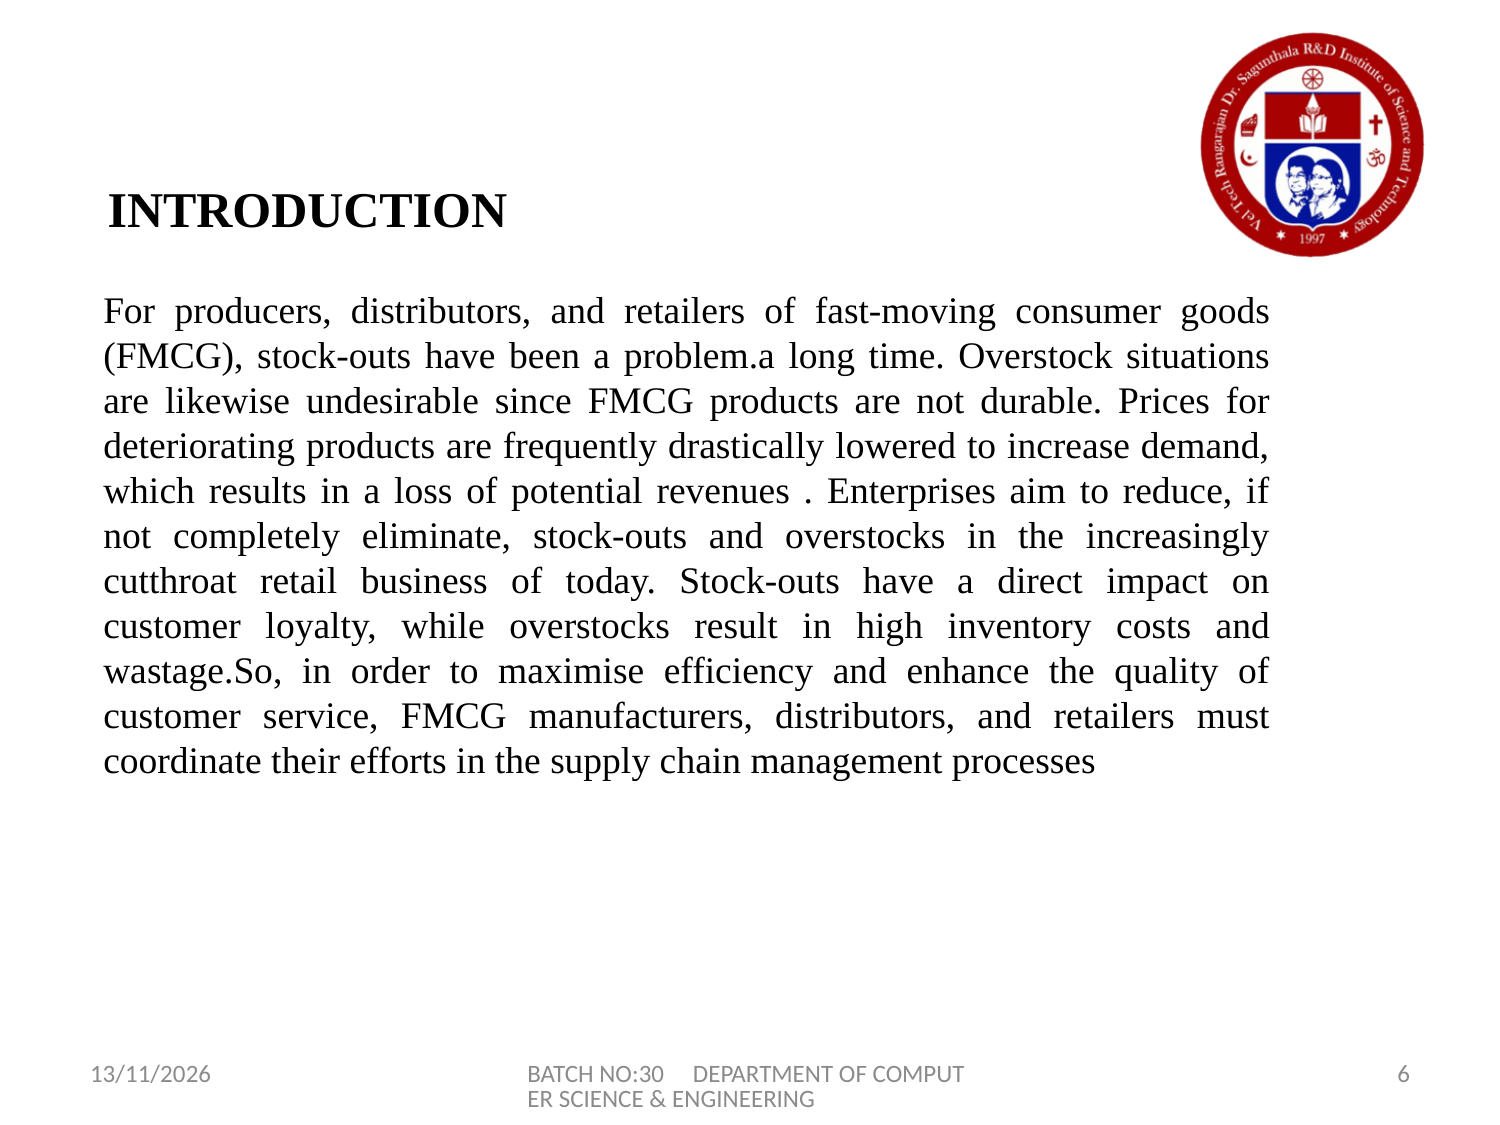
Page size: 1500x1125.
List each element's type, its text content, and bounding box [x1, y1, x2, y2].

footer BATCH NO:30 DEPARTMENT OF COMPUTER SCIENCE & ENGINEERING [512, 1042, 988, 1103]
slide_number 6 [1074, 1042, 1425, 1103]
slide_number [75, 1042, 425, 1103]
text_box For producers, distributors, and retailers of fast-moving consumer goods (FMCG), stock-outs have been a problem.a long time. Overstock situations are likewise undesirable since FMCG products are not durable. Prices for deteriorating products are frequently drastically lowered to increase demand, which results in a loss of potential revenues . Enterprises aim to reduce, if not completely eliminate, stock-outs and overstocks in the increasingly cutthroat retail business of today. Stock-outs have a direct impact on customer loyalty, while overstocks result in high inventory costs and wastage.So, in order to maximise efficiency and enhance the quality of customer service, FMCG manufacturers, distributors, and retailers must coordinate their efforts in the supply chain management processes [88, 278, 1286, 789]
title INTRODUCTION [92, 113, 1443, 302]
picture [1200, 32, 1425, 113]
